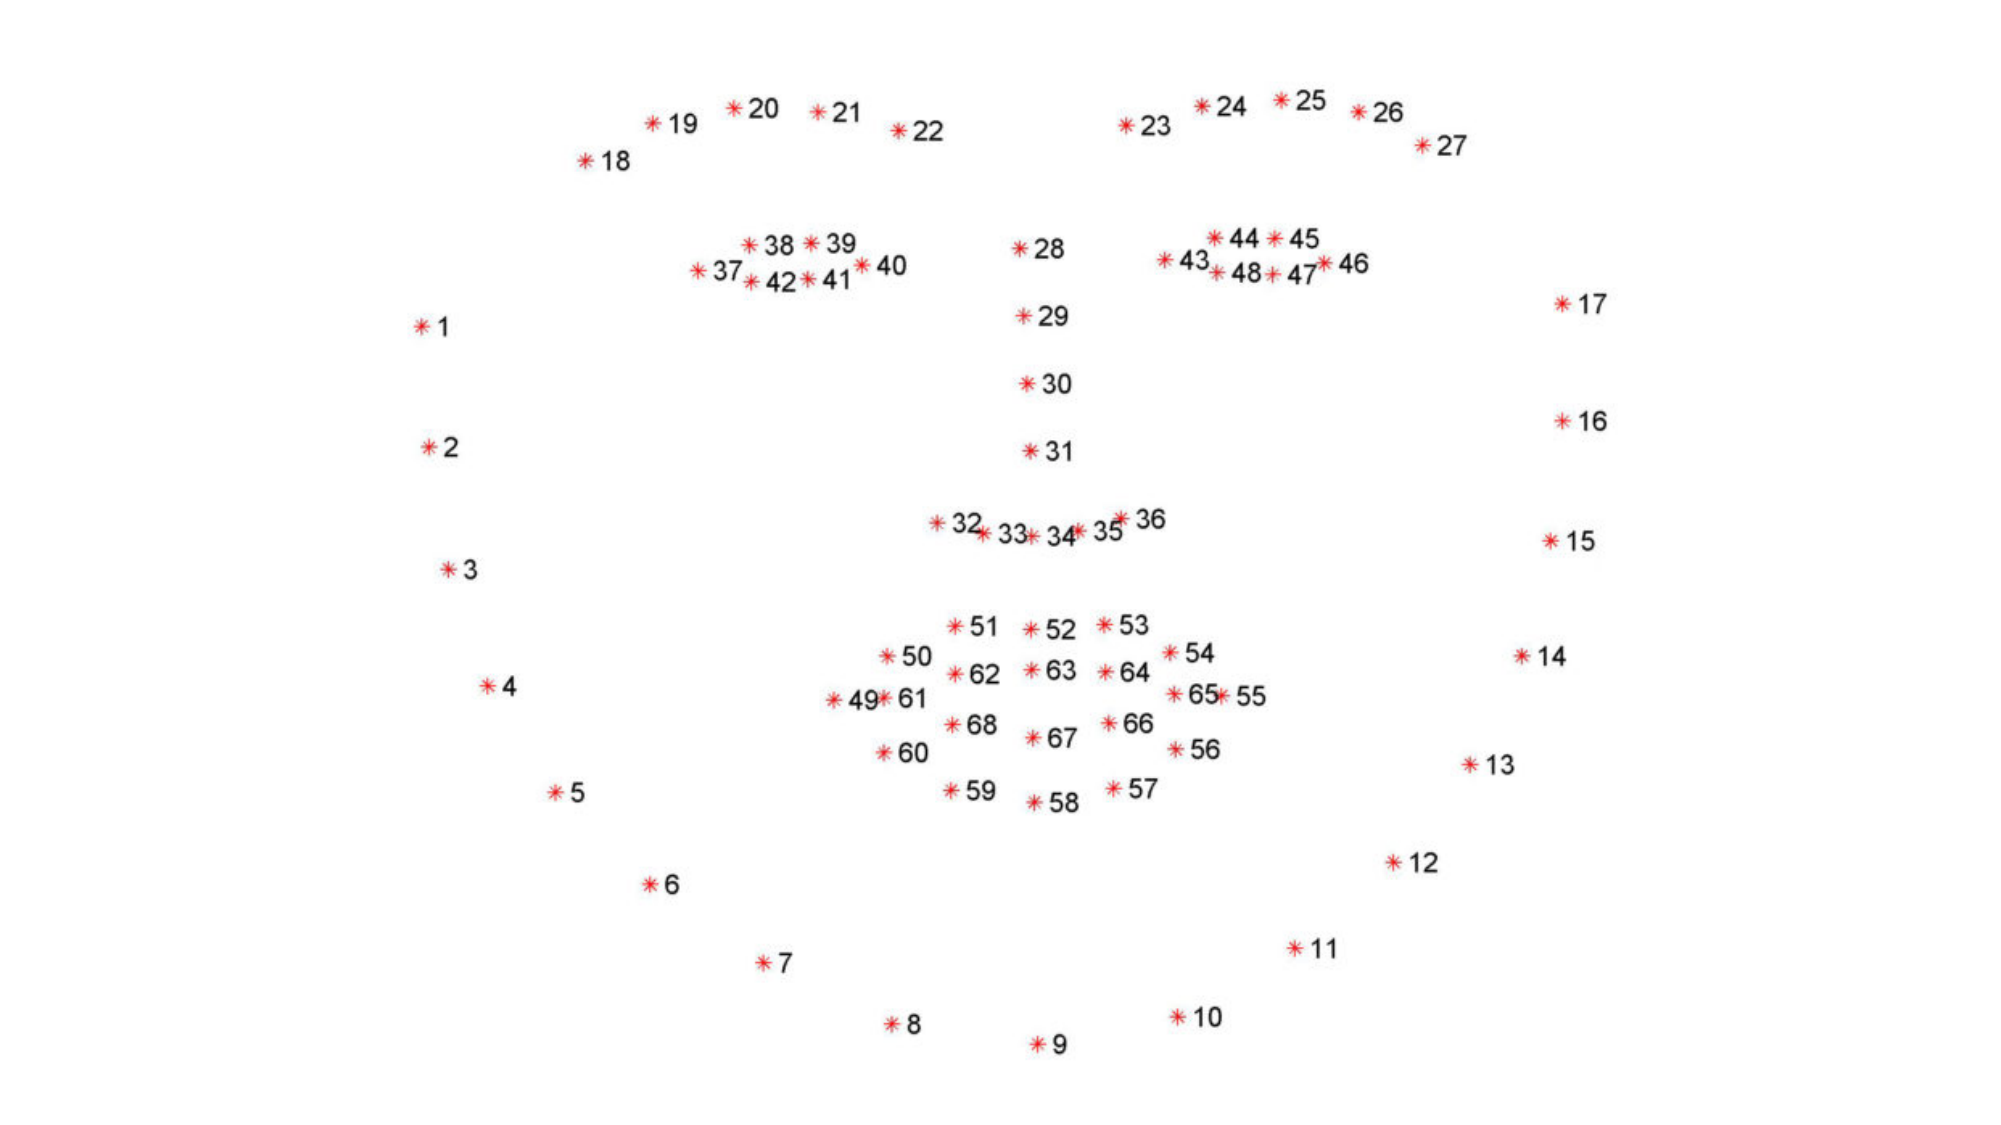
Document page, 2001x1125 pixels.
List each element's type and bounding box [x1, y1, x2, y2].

picture [382, 69, 1618, 1065]
